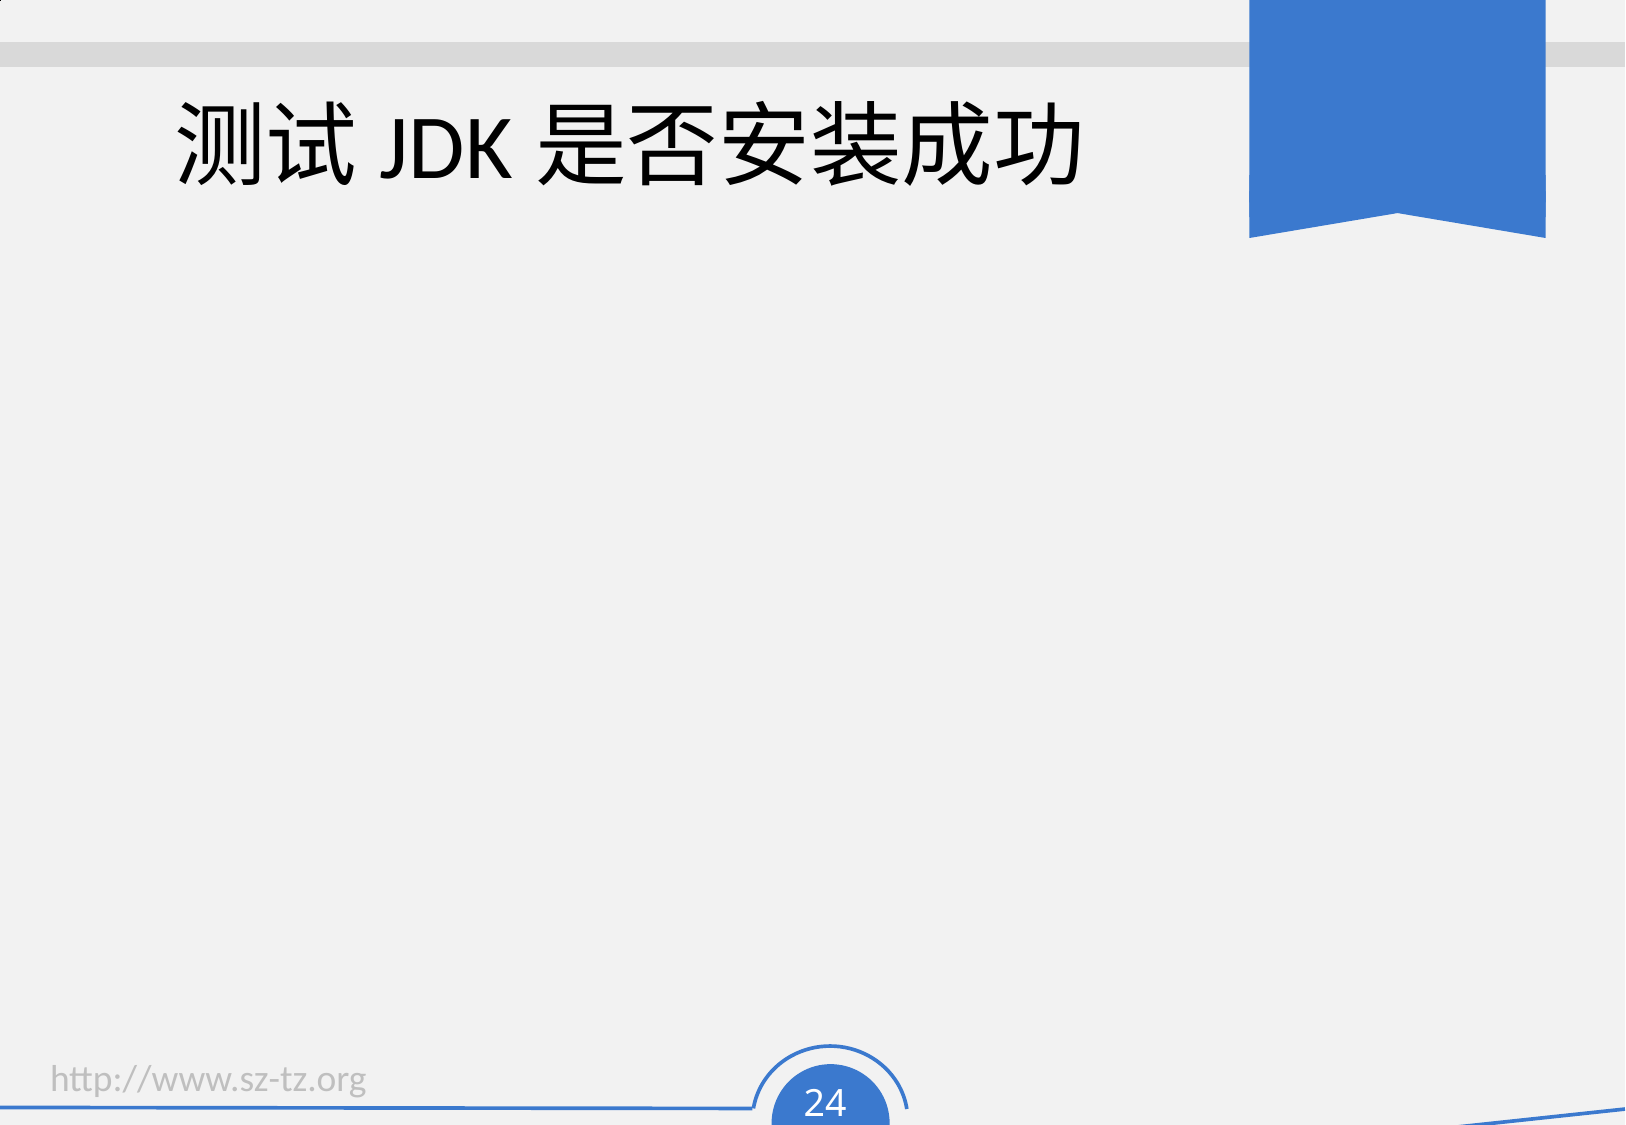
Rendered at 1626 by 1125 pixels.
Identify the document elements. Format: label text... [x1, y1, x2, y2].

title 测试JDK是否安装成功 [81, 79, 1179, 268]
